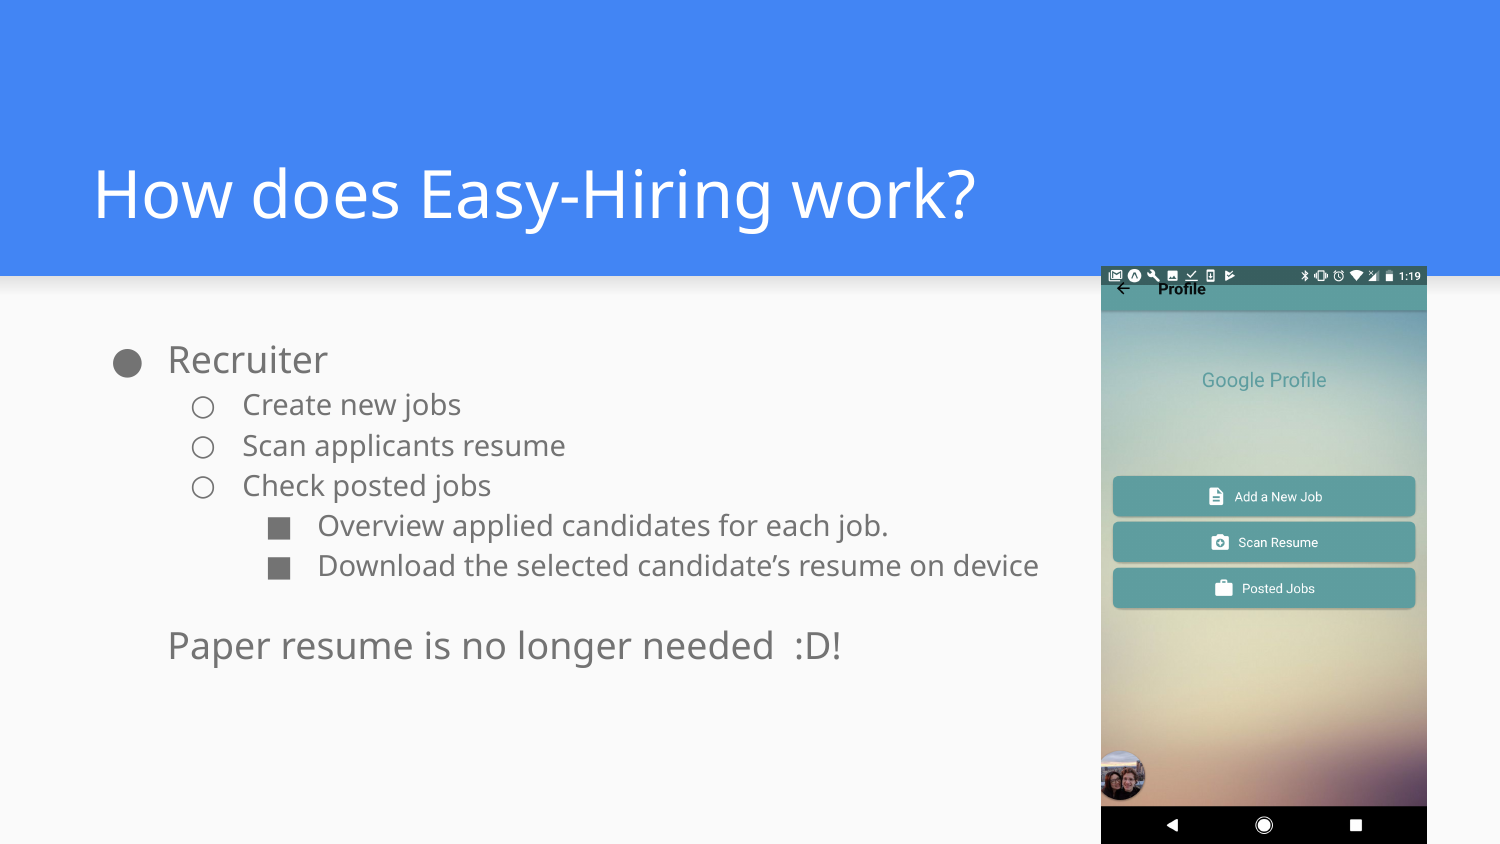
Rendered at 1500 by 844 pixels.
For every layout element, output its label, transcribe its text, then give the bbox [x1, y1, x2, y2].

list Recruiter Create new jobs Scan applicants resume Check posted jobs Overview applied candidates for each job. Download the selected candidate’s resume on device Paper resume is no longer needed :D! [77, 314, 1095, 760]
title How does Easy-Hiring work? [77, 121, 1427, 248]
picture [1101, 265, 1427, 844]
